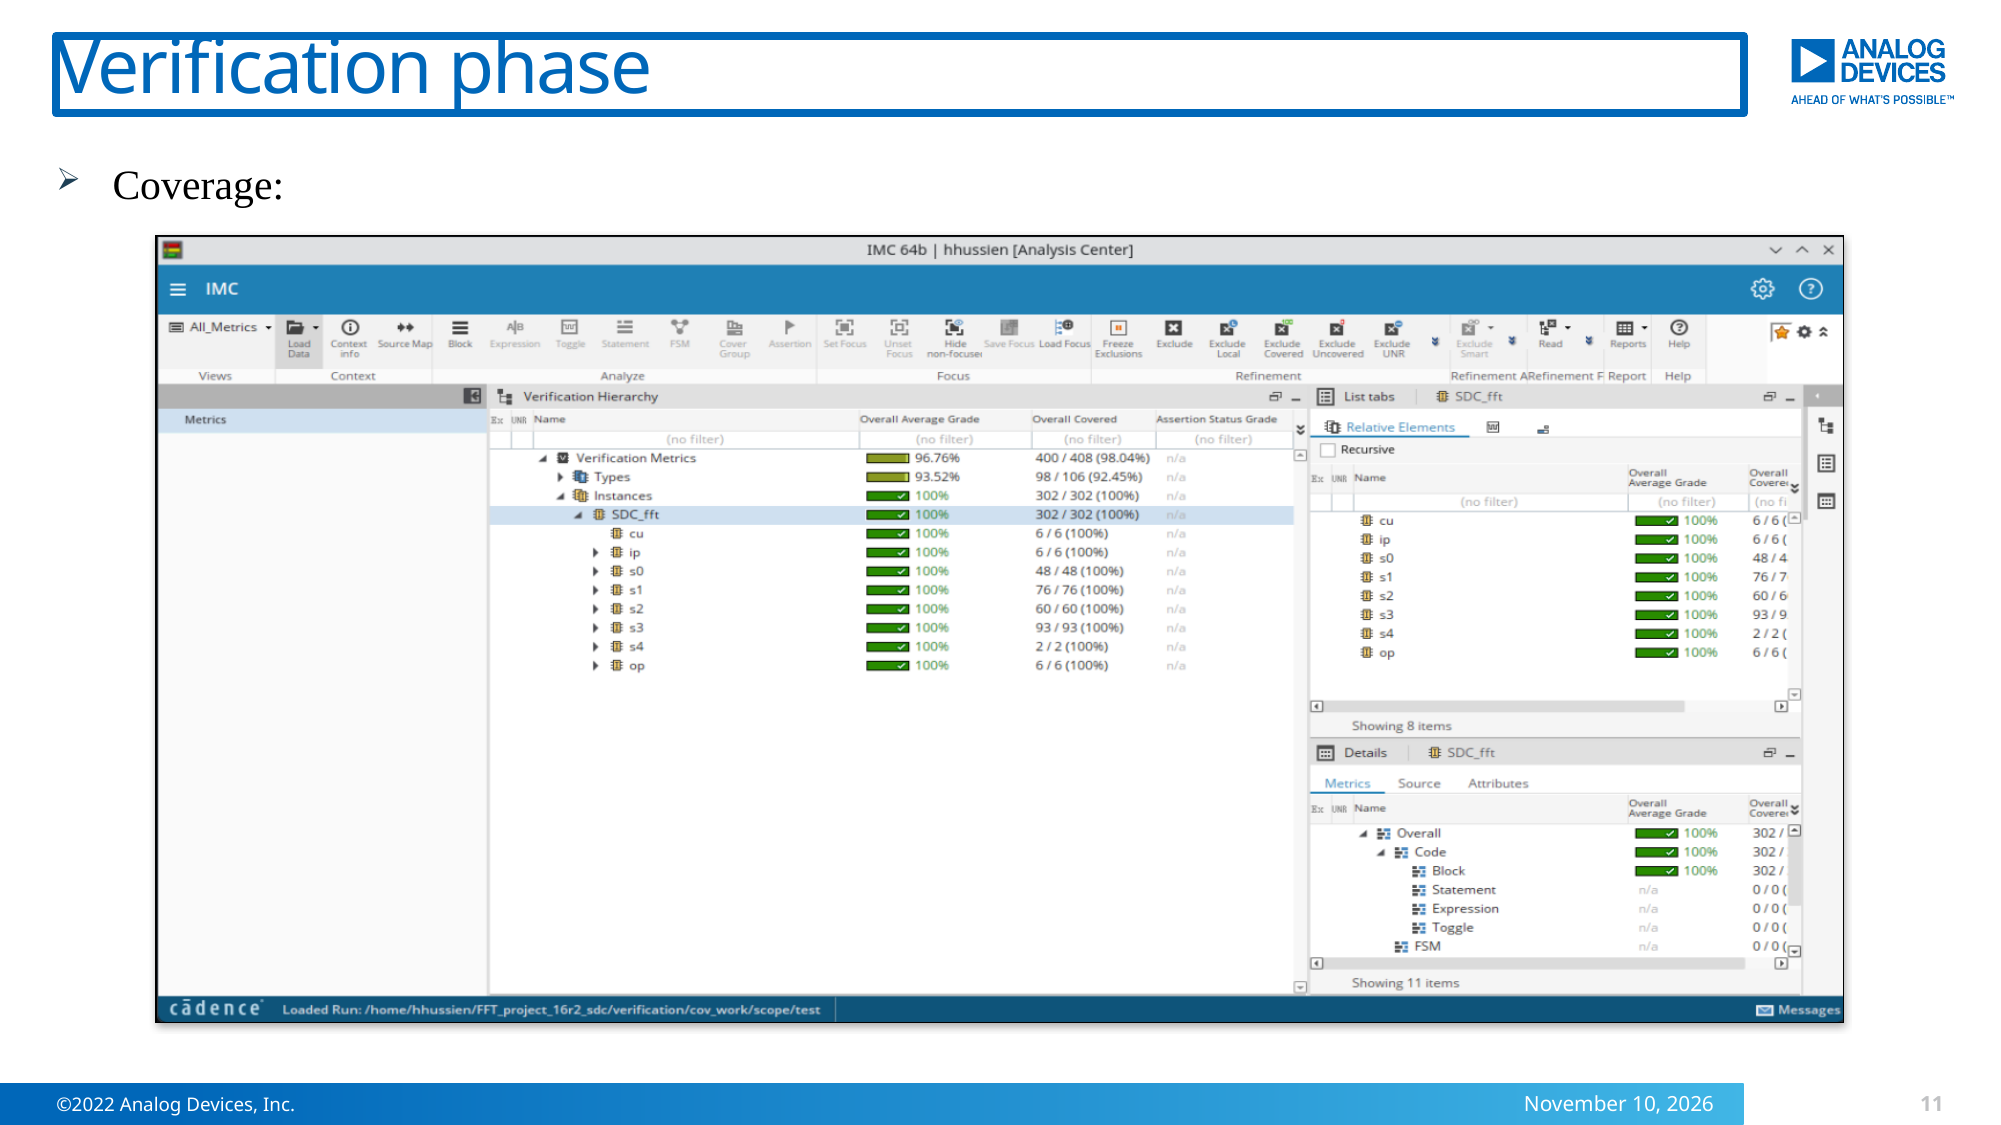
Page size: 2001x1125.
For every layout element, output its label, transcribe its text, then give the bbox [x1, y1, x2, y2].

text_box [155, 235, 1844, 1023]
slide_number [1378, 1085, 1744, 1125]
text_box Coverage: [56, 158, 268, 236]
slide_number 11 [1743, 1084, 1944, 1125]
title Verification phase [52, 32, 1748, 117]
footer ©2022 Analog Devices, Inc. [56, 1085, 1378, 1125]
